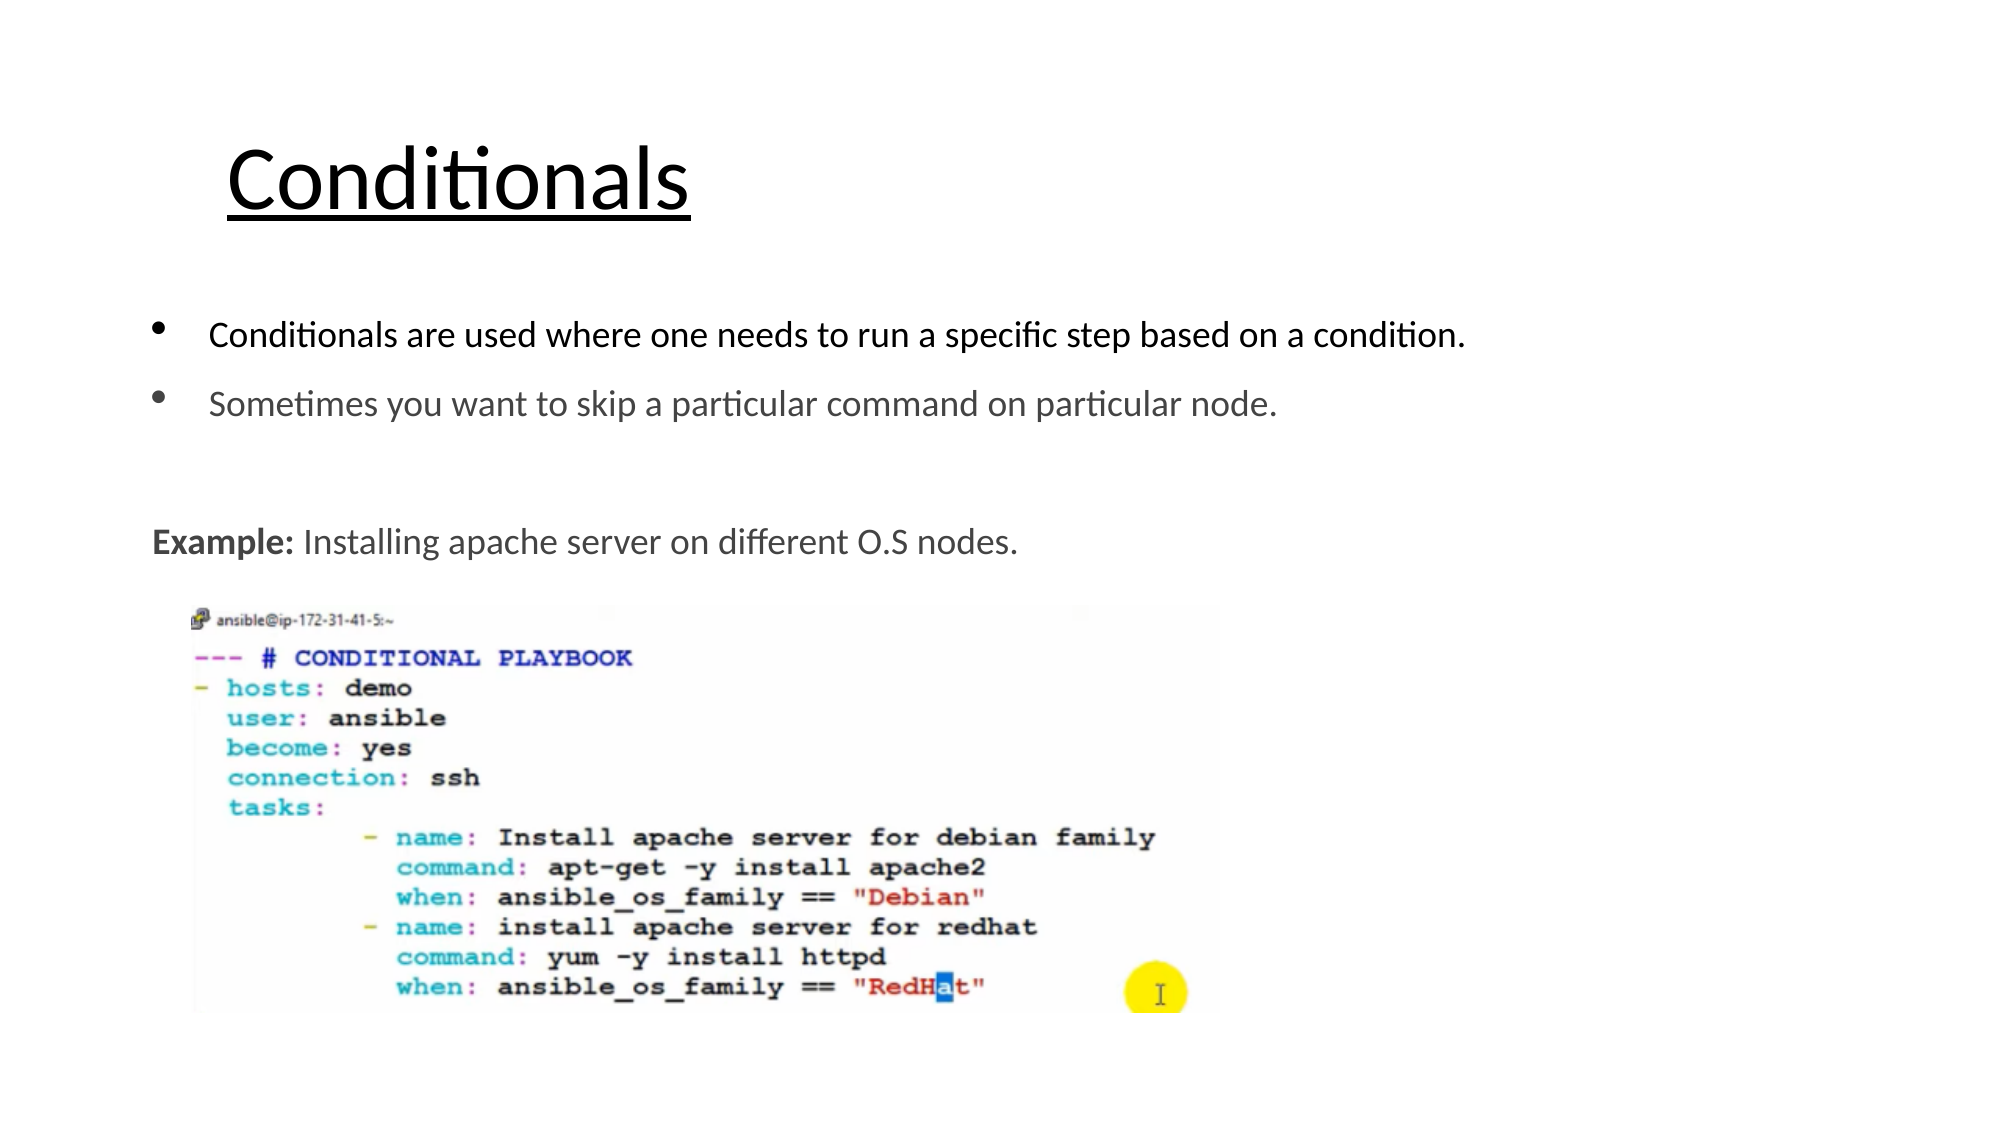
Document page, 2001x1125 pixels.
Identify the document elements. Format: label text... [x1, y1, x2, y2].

list Conditionals are used where one needs to run a specific step based on a condition. Sometimes you want to skip a particular command on particular node. Example: Installing apache server on different O.S nodes. [137, 299, 1863, 1014]
title Conditionals [137, 59, 1863, 278]
picture [191, 605, 1220, 1013]
